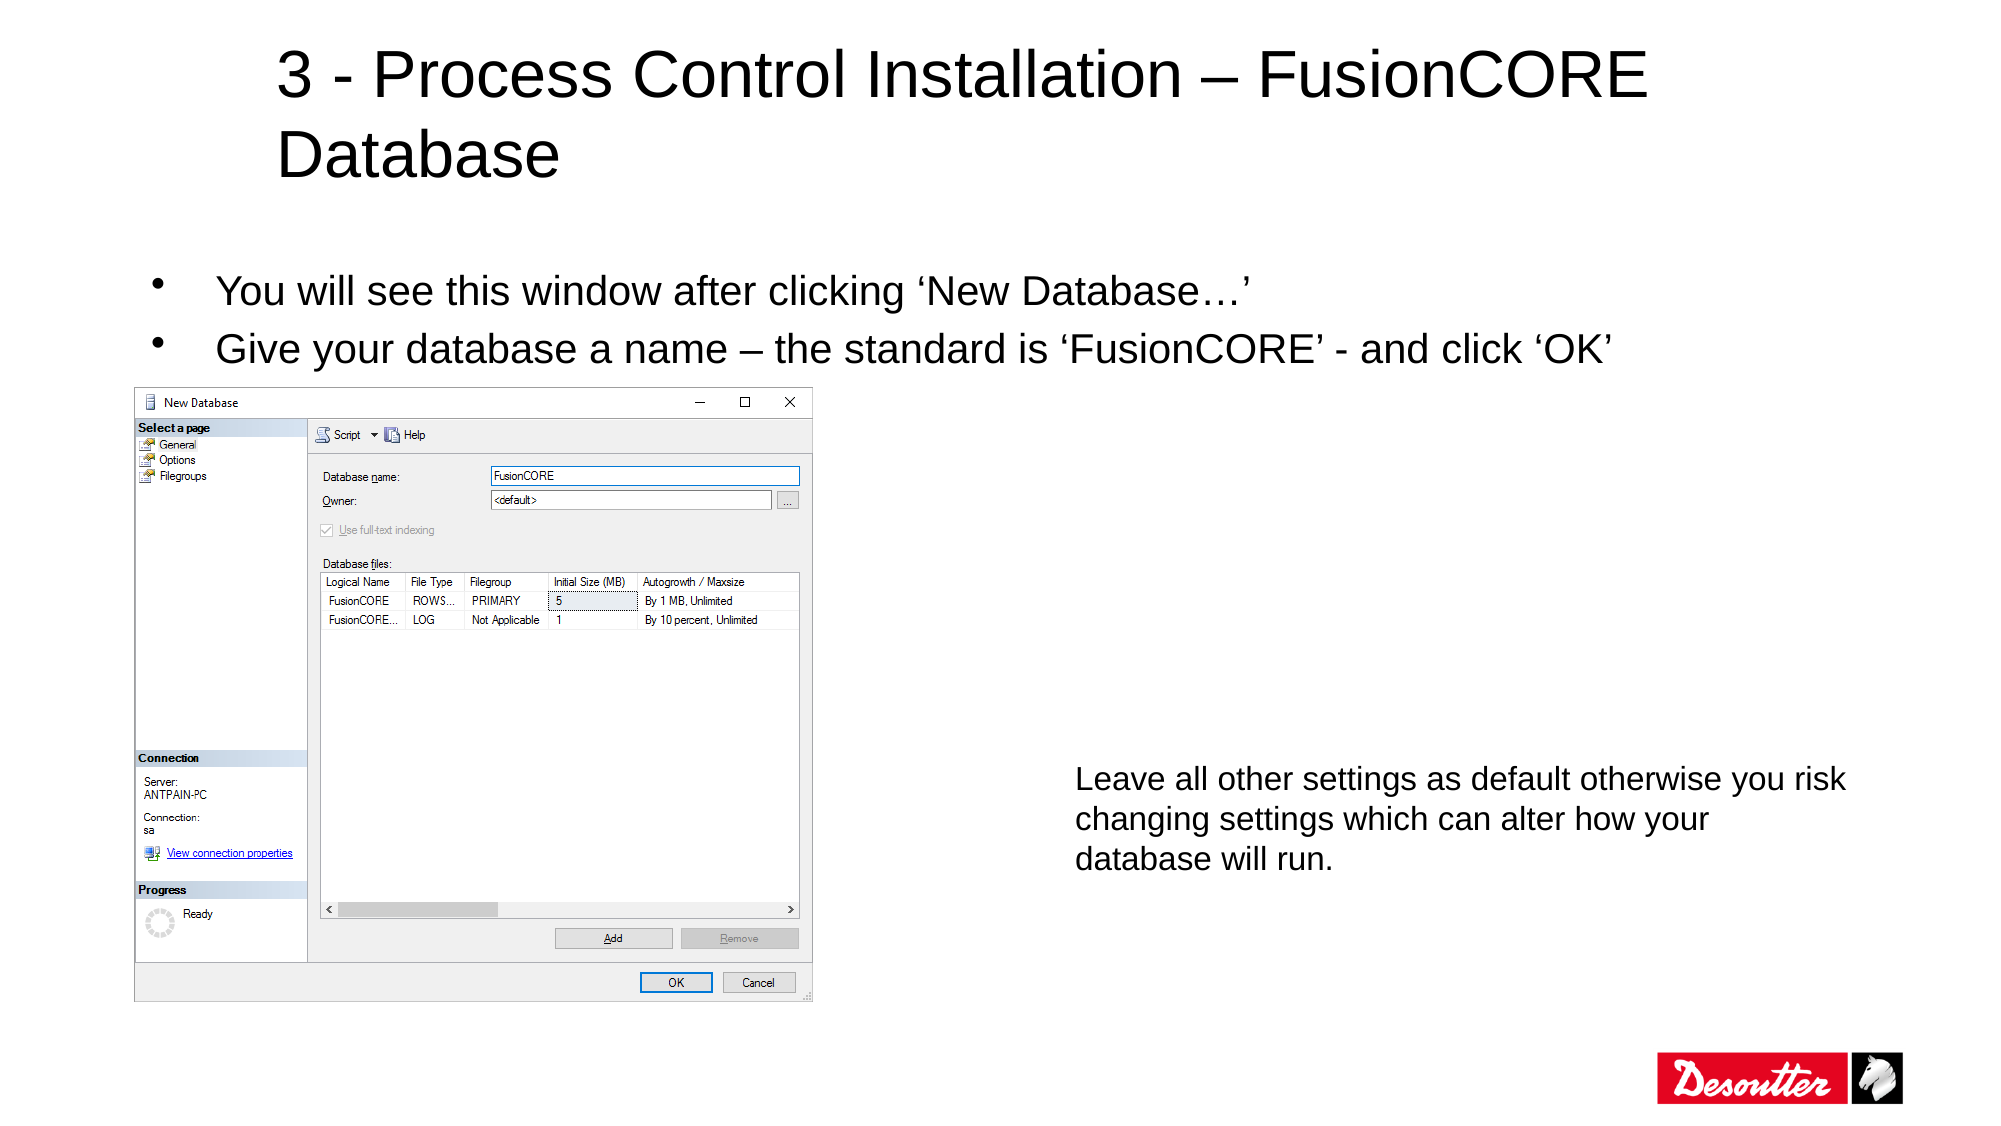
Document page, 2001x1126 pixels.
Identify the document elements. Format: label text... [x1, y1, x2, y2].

picture [1653, 1048, 1906, 1107]
text_box You will see this window after clicking ‘New Database…’ Give your database a name – the standard is ‘FusionCORE’ - and click ‘OK’ [134, 255, 1899, 689]
title 3 - Process Control Installation – FusionCORE Database [259, 45, 1957, 177]
picture [133, 387, 814, 1003]
text_box Leave all other settings as default otherwise you risk changing settings which can alter how your database will run. [1058, 748, 1867, 849]
